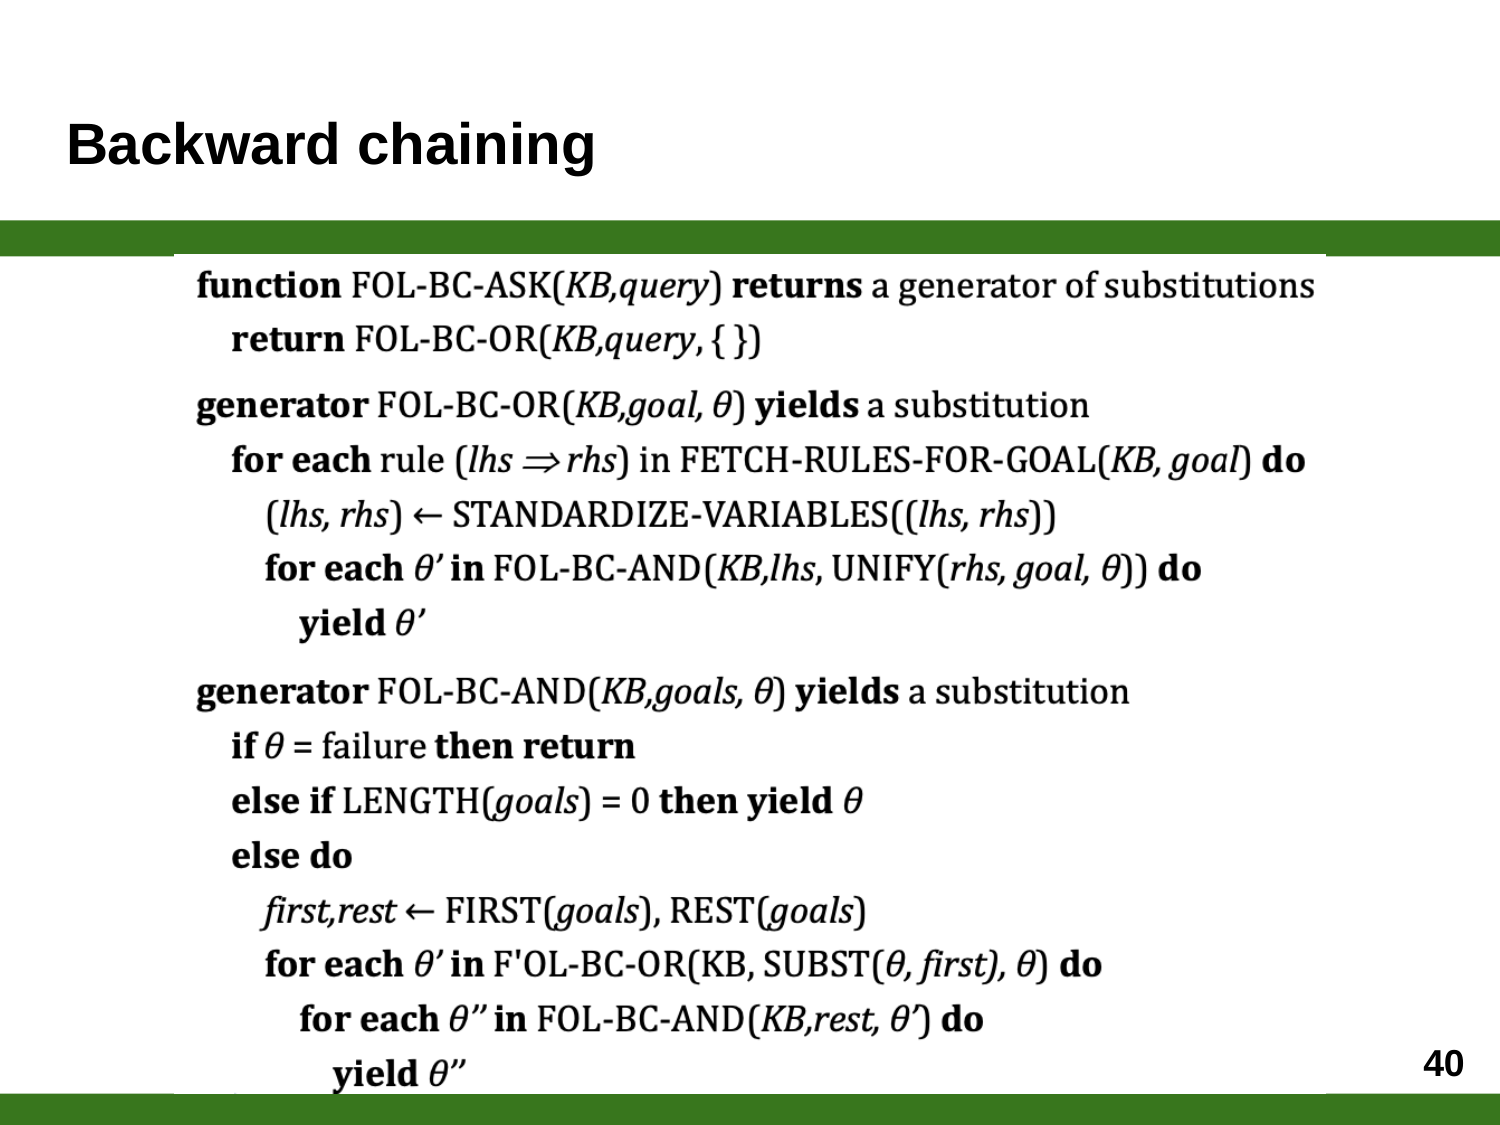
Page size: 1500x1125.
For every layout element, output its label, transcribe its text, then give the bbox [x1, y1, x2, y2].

picture [174, 254, 1326, 1094]
slide_number 40 [1389, 1019, 1480, 1106]
title Backward chaining [51, 97, 1449, 223]
